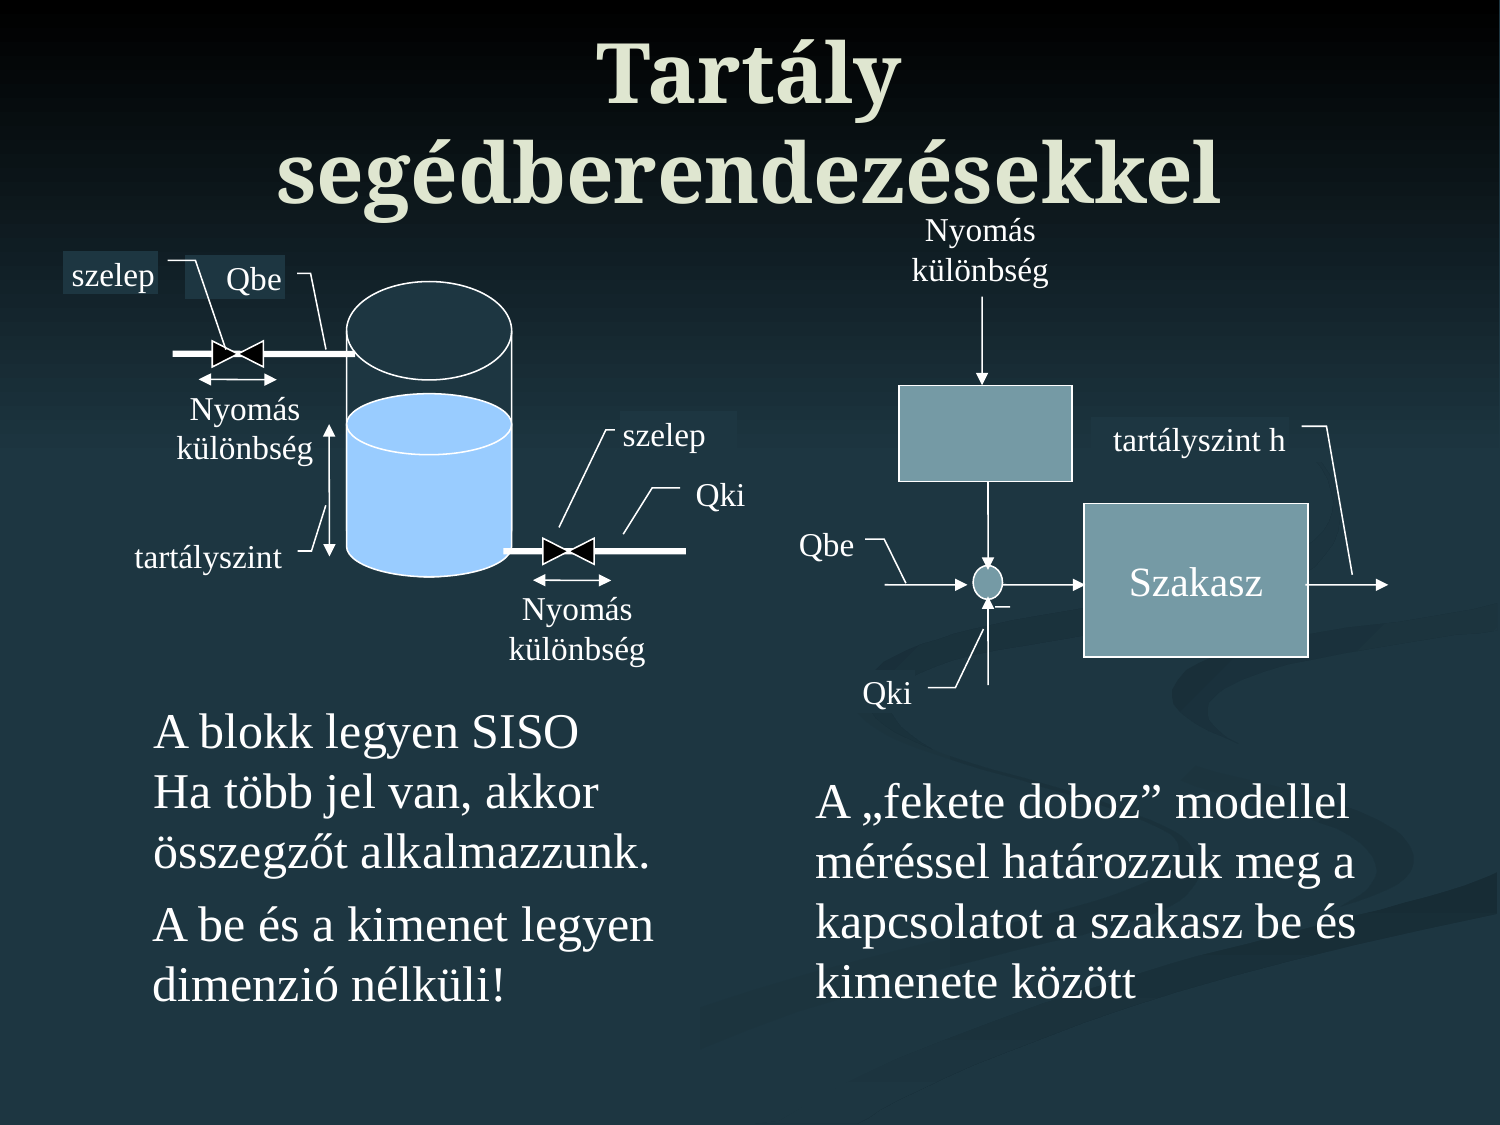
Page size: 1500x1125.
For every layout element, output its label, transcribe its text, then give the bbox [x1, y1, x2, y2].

text_box Nyomás különbség [891, 200, 1069, 296]
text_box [172, 338, 356, 370]
text_box A „fekete doboz” modellel méréssel határozzuk meg a kapcsolatot a szakasz be és kimenete között [812, 767, 1389, 1011]
text_box [533, 575, 612, 587]
text_box [884, 578, 968, 592]
text_box tartályszint [109, 533, 285, 576]
text_box tartályszint h [1091, 417, 1289, 460]
text_box Qki [839, 670, 915, 713]
text_box [1305, 578, 1389, 592]
text_box Nyomás különbség [156, 379, 334, 474]
text_box szelep [63, 251, 158, 294]
text_box [899, 385, 1072, 482]
text_box [981, 596, 995, 686]
text_box [1002, 578, 1086, 592]
text_box [346, 281, 512, 421]
text_box Qbe [185, 255, 285, 299]
text_box [975, 296, 989, 385]
text_box A blokk legyen SISO Ha több jel van, akkor összegzőt alkalmazzunk. [139, 690, 726, 886]
text_box Qbe [794, 521, 857, 565]
text_box [346, 393, 512, 577]
text_box [323, 474, 336, 557]
title Tartály segédberendezésekkel [111, 67, 1387, 173]
text_box [973, 565, 1003, 600]
text_box szelep [620, 411, 737, 455]
text_box Nyomás különbség [488, 580, 666, 675]
text_box [981, 482, 995, 570]
text_box A be és a kimenet legyen dimenzió nélküli! [138, 884, 686, 1020]
text_box Qki [693, 472, 769, 515]
text_box Szakasz [1083, 503, 1309, 657]
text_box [503, 535, 687, 567]
